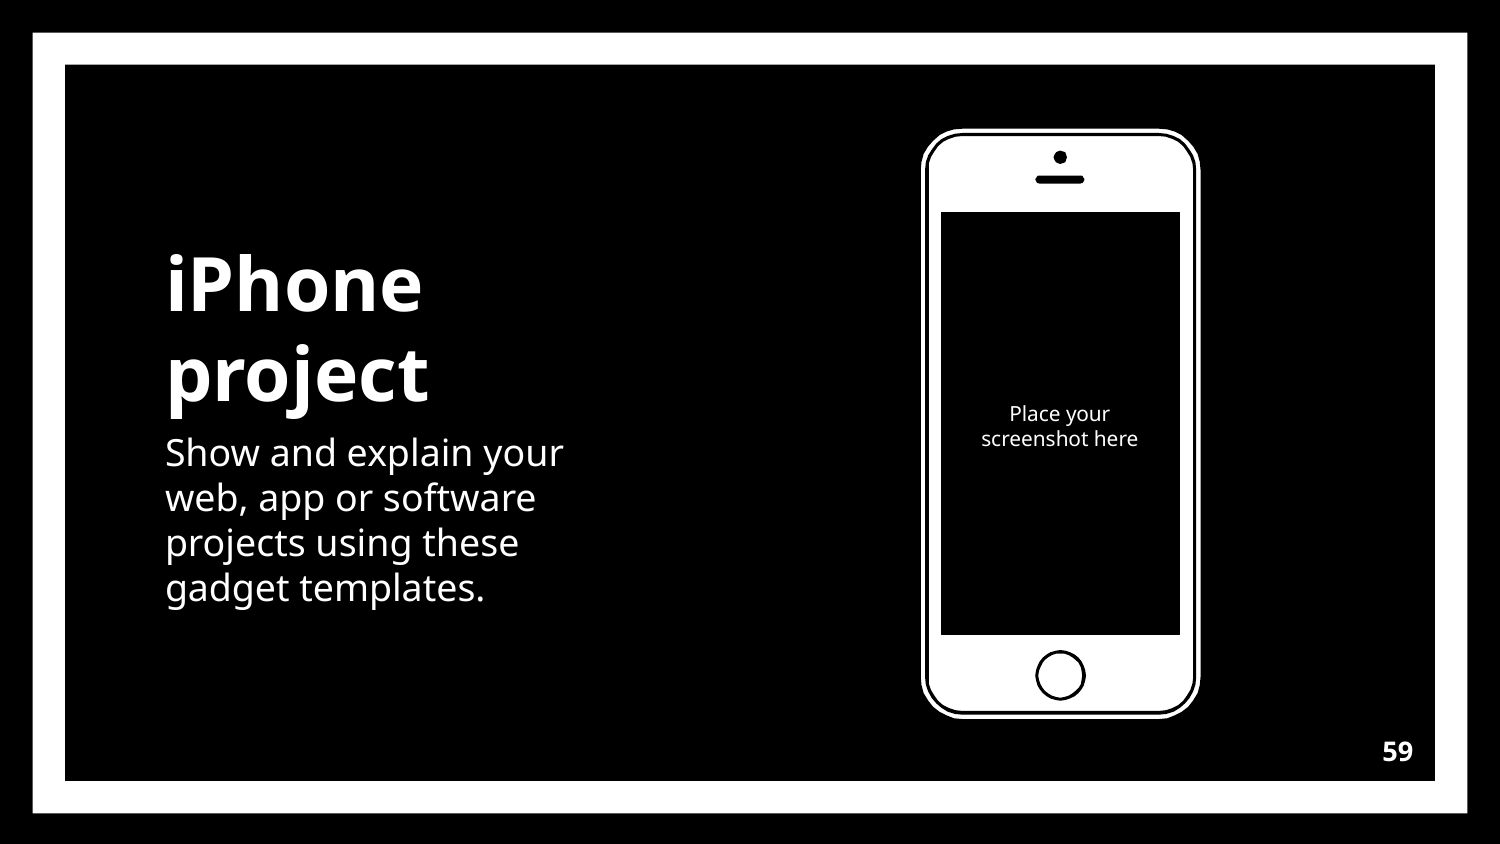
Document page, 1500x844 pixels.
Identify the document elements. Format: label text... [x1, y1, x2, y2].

text_box [920, 127, 1202, 720]
slide_number 59 [1338, 720, 1429, 786]
text_box Place your screenshot here [939, 213, 1180, 638]
list iPhone project Show and explain your web, app or software projects using these gadget templates. [150, 64, 666, 782]
